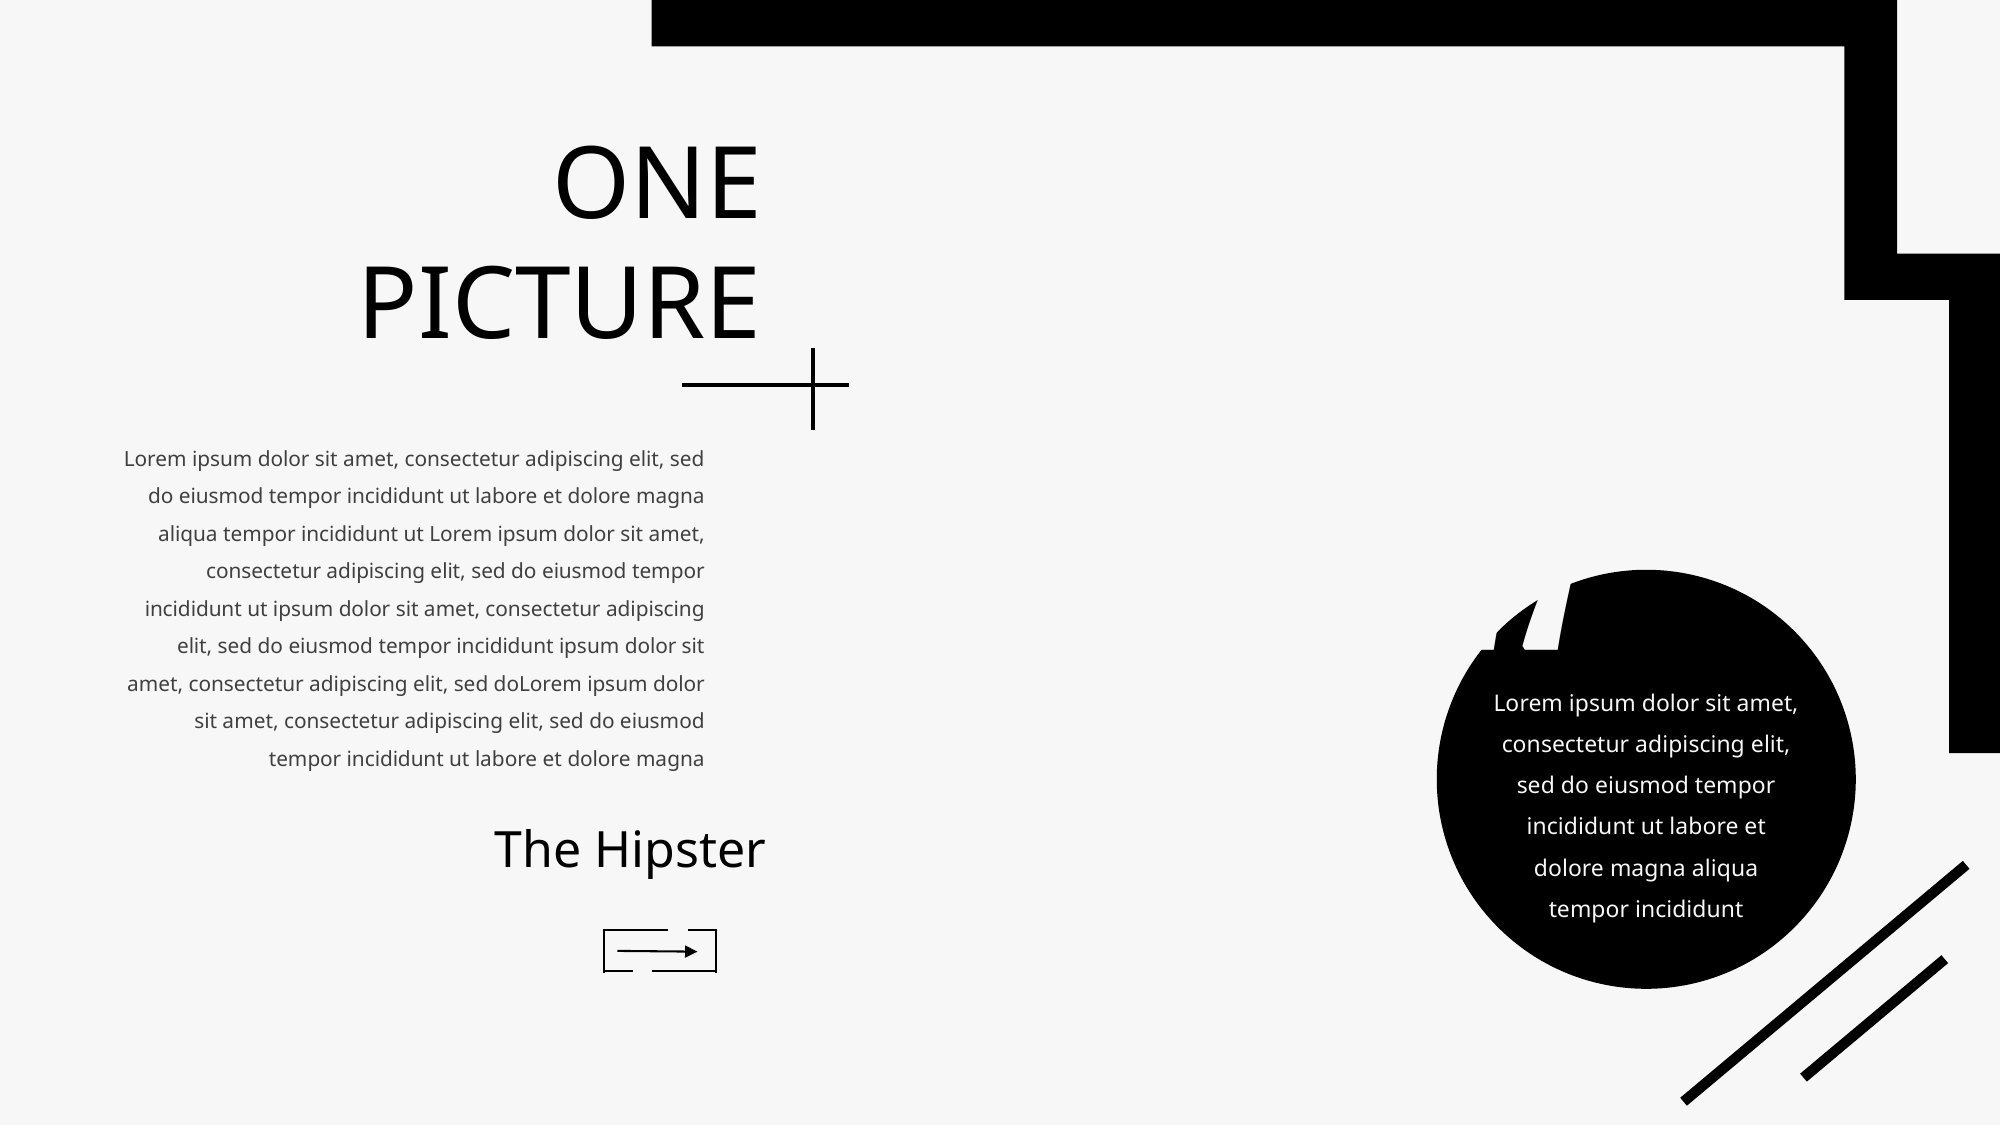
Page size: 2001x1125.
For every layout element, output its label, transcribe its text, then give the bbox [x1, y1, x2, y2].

text_box The Hipster [479, 810, 781, 885]
text_box Lorem ipsum dolor sit amet, consectetur adipiscing elit, sed do eiusmod tempor incididunt ut labore et dolore magna aliqua tempor incididunt ut Lorem ipsum dolor sit amet, consectetur adipiscing elit, sed do eiusmod tempor incididunt ut ipsum dolor sit amet, consectetur adipiscing elit, sed do eiusmod tempor incididunt ipsum dolor sit amet, consectetur adipiscing elit, sed doLorem ipsum dolor sit amet, consectetur adipiscing elit, sed do eiusmod tempor incididunt ut labore et dolore magna [107, 425, 720, 778]
text_box [1751, 596, 1857, 864]
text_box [1683, 864, 1967, 1102]
text_box Lorem ipsum dolor sit amet, consectetur adipiscing elit, sed do eiusmod tempor incididunt ut labore et dolore magna aliqua tempor incididunt [1751, 667, 1816, 864]
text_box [1803, 959, 1945, 1078]
text_box [651, 0, 2000, 754]
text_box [602, 930, 718, 973]
picture [838, 106, 1751, 1019]
text_box ONE PICTURE [342, 111, 777, 366]
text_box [681, 347, 850, 430]
